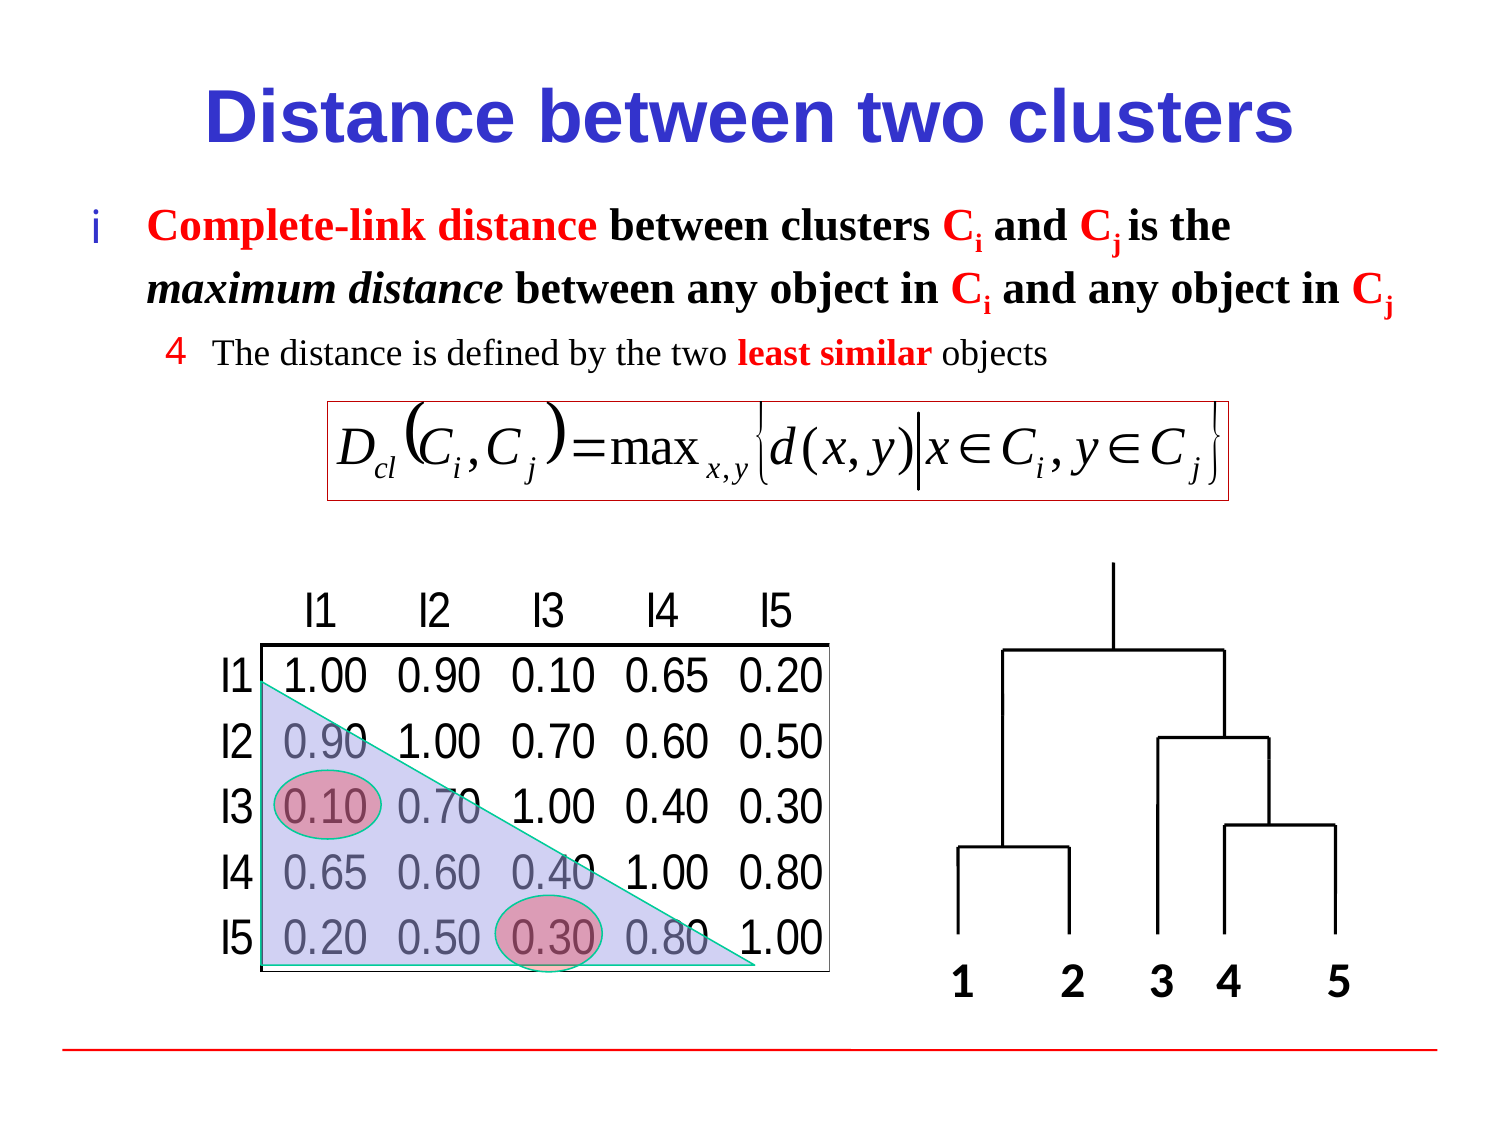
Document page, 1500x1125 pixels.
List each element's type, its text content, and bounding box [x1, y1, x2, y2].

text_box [45, 577, 834, 976]
title Distance between two clusters [74, 62, 1426, 163]
list Complete-link distance between clusters Ci and Cj is the maximum distance between any object in Ci and any object in Cj The distance is defined by the two least similar objects [74, 187, 1426, 1001]
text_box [327, 401, 1229, 501]
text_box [937, 562, 1365, 1001]
